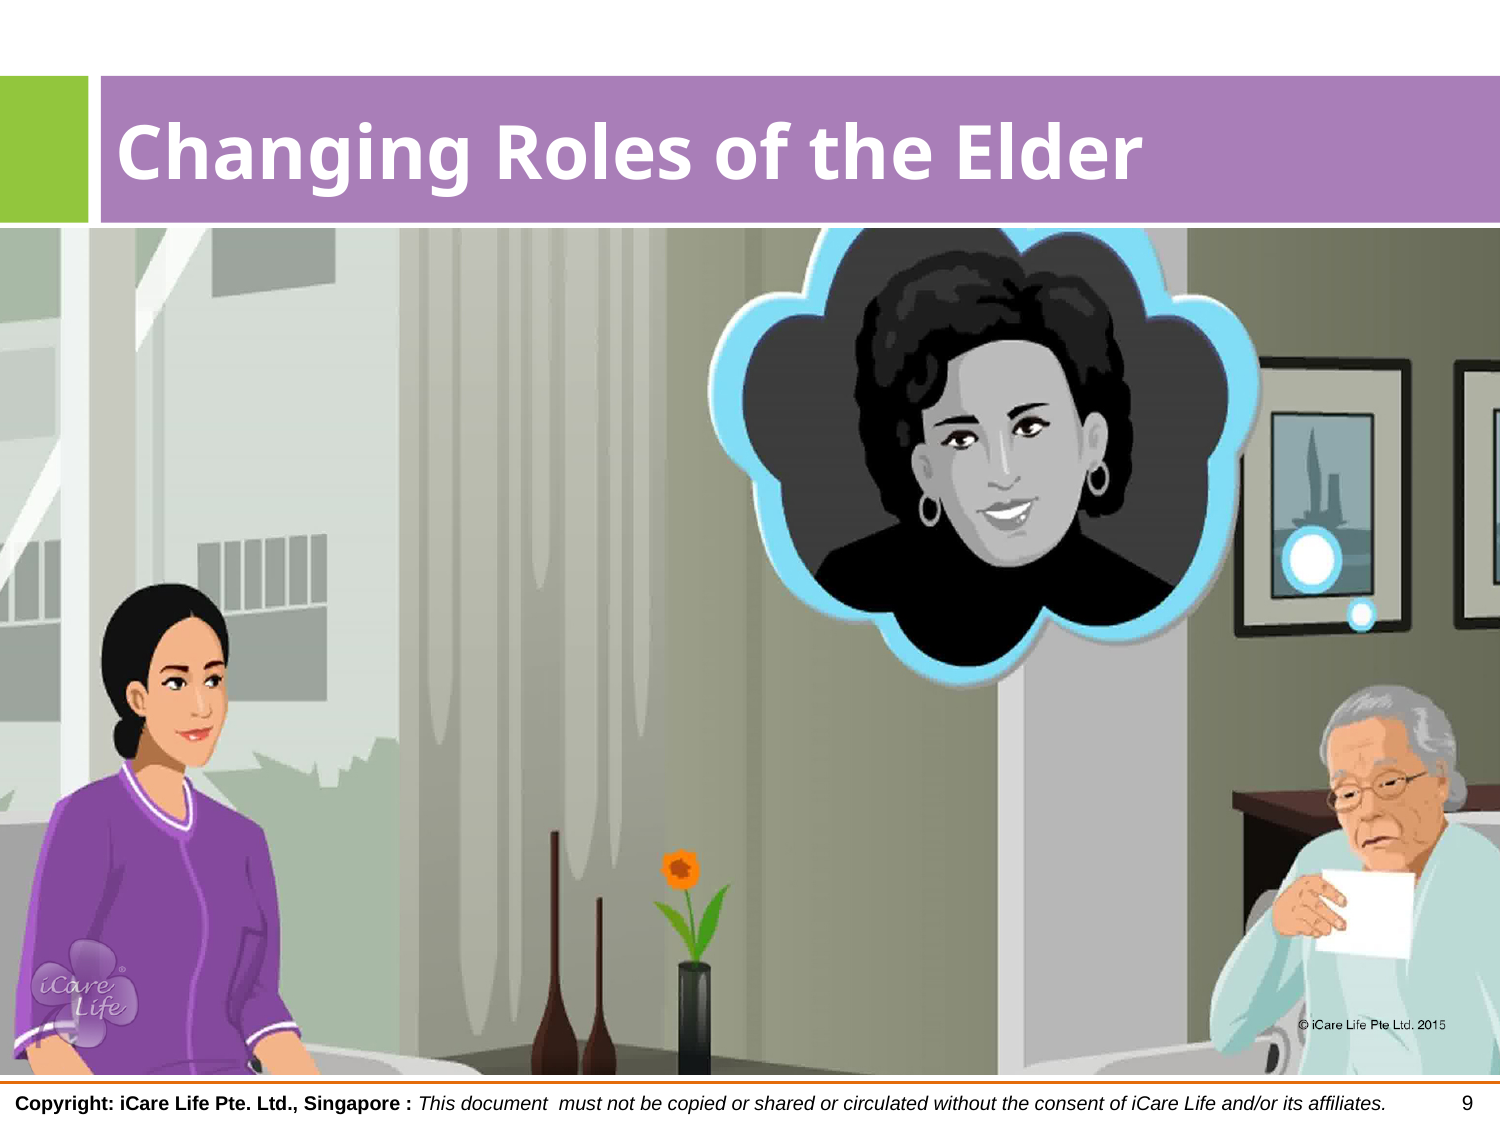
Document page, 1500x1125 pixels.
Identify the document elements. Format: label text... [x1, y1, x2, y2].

text_box Copyright: iCare Life Pte. Ltd., Singapore : This document must not be copied or shared or circulated without the consent of iCare Life and/or its affiliates. [0, 1091, 1500, 1122]
picture [0, 228, 1500, 1075]
text_box [0, 75, 89, 223]
text_box Changing Roles of the Elder [100, 75, 1500, 223]
